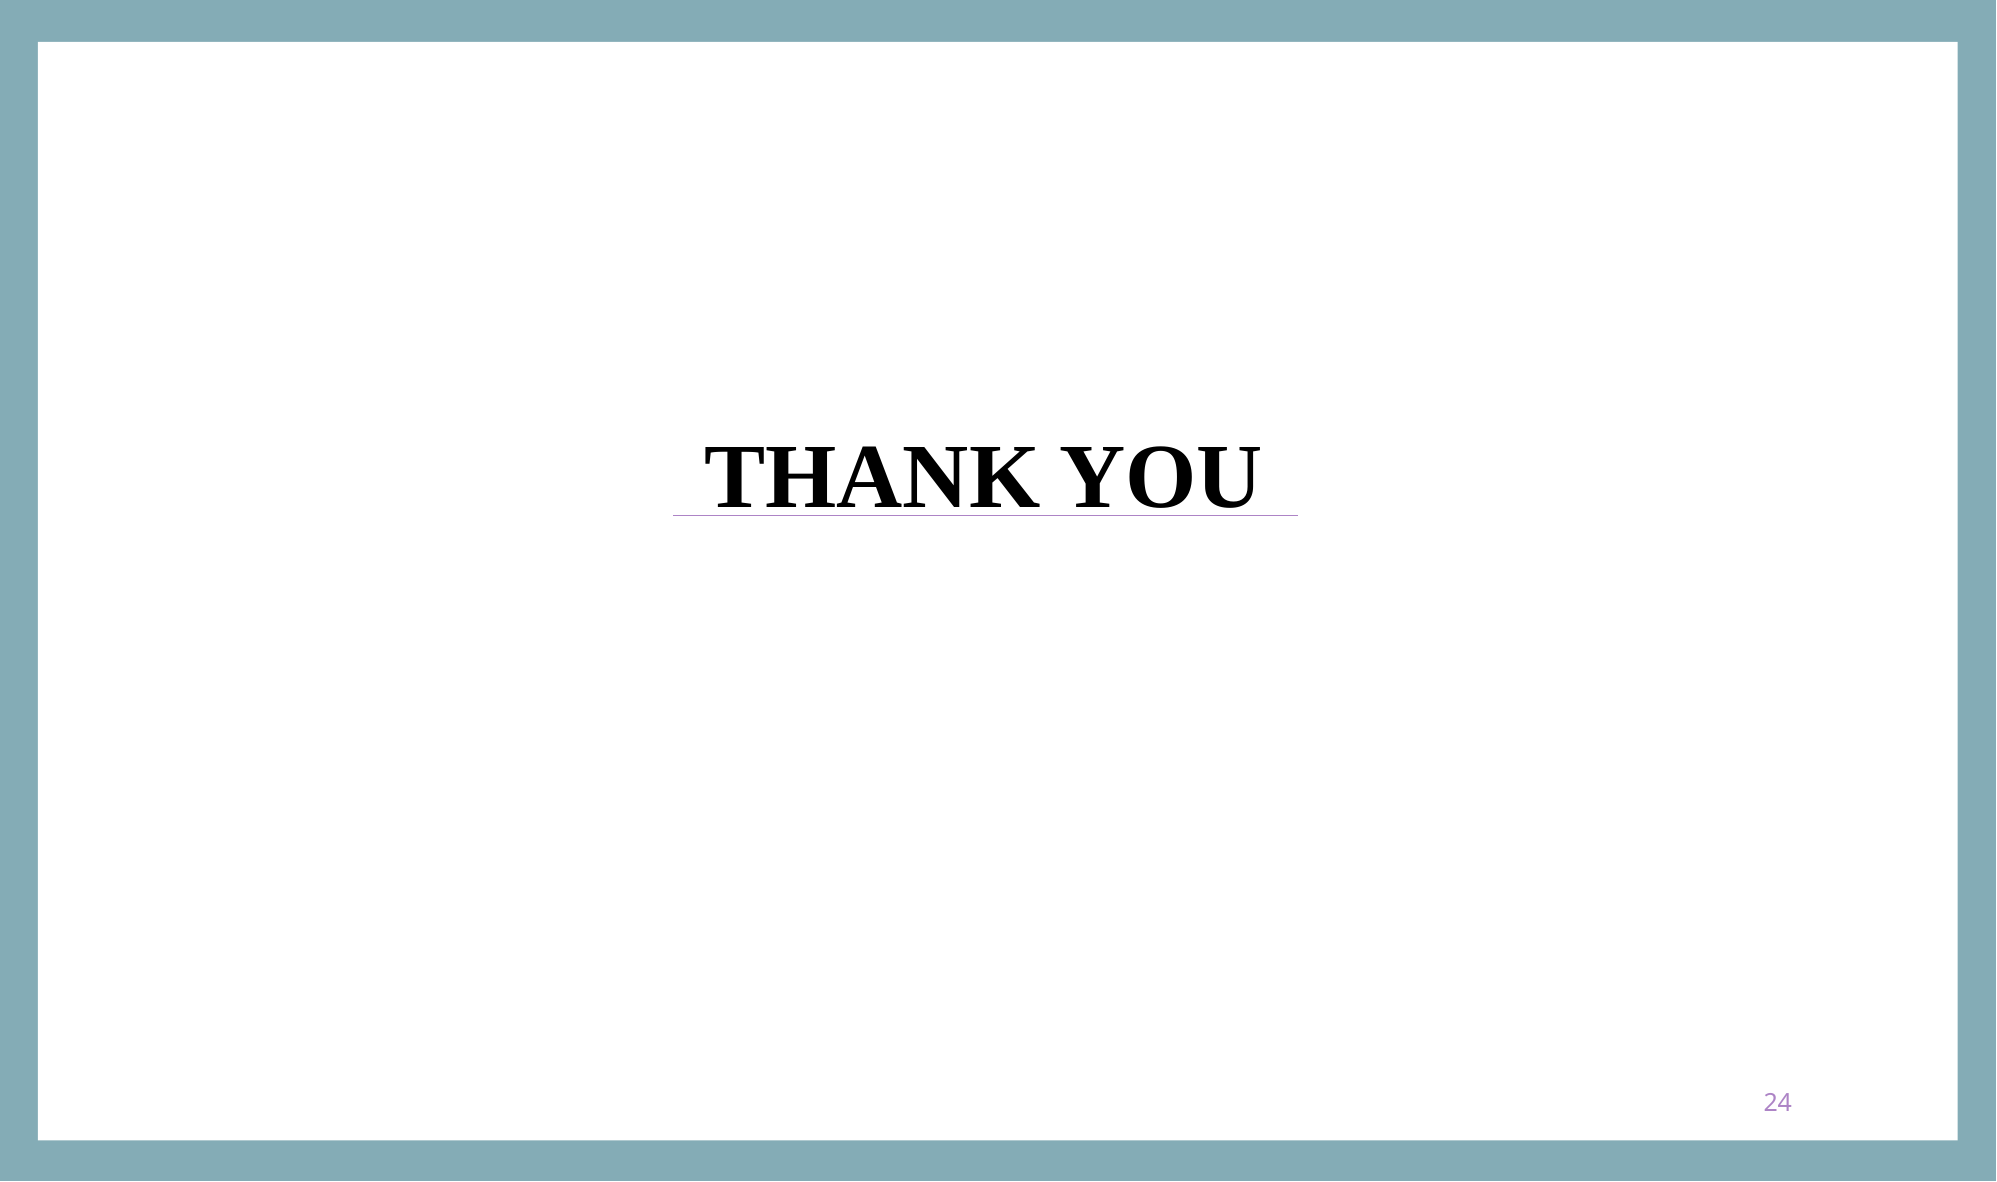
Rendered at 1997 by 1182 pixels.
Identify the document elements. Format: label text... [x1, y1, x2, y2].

slide_number 24 [1527, 1072, 1807, 1135]
text_box THANK YOU [135, 398, 1833, 557]
